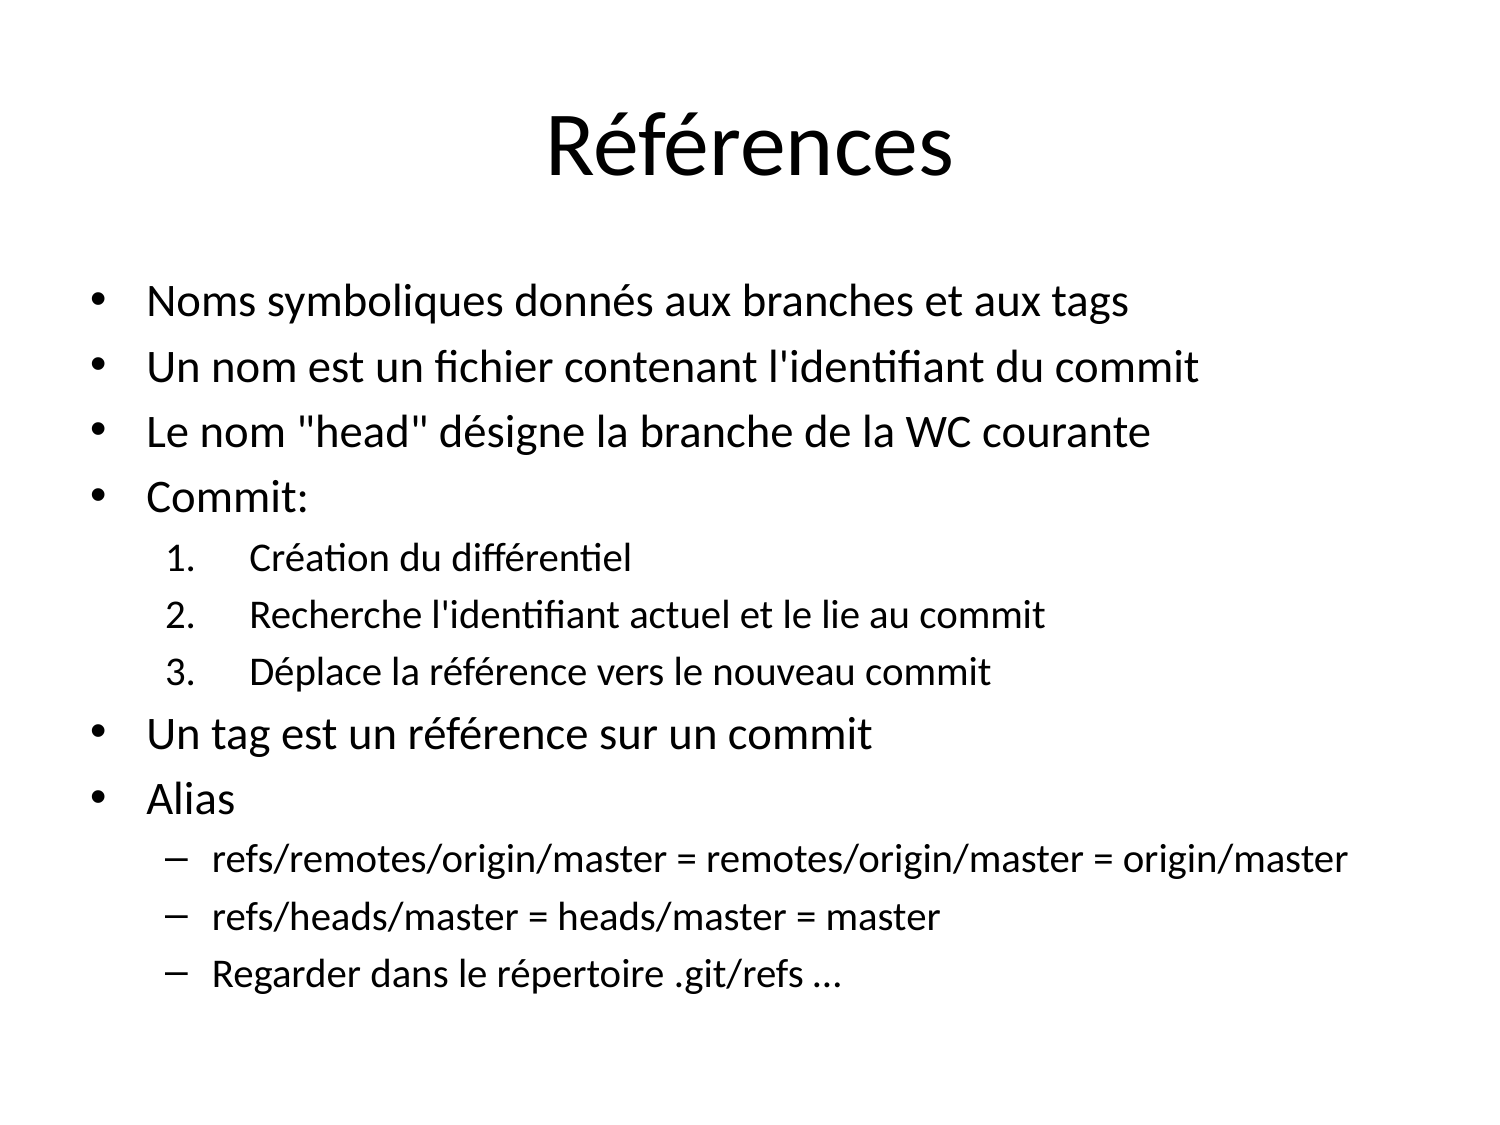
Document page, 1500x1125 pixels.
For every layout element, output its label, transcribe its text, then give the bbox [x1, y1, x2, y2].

list Noms symboliques donnés aux branches et aux tags Un nom est un fichier contenant l'identifiant du commit Le nom "head" désigne la branche de la WC courante Commit: Création du différentiel Recherche l'identifiant actuel et le lie au commit Déplace la référence vers le nouveau commit Un tag est un référence sur un commit Alias refs/remotes/origin/master = remotes/origin/master = origin/master refs/heads/master = heads/master = master Regarder dans le répertoire .git/refs … [75, 262, 1425, 1005]
title Références [75, 45, 1425, 233]
